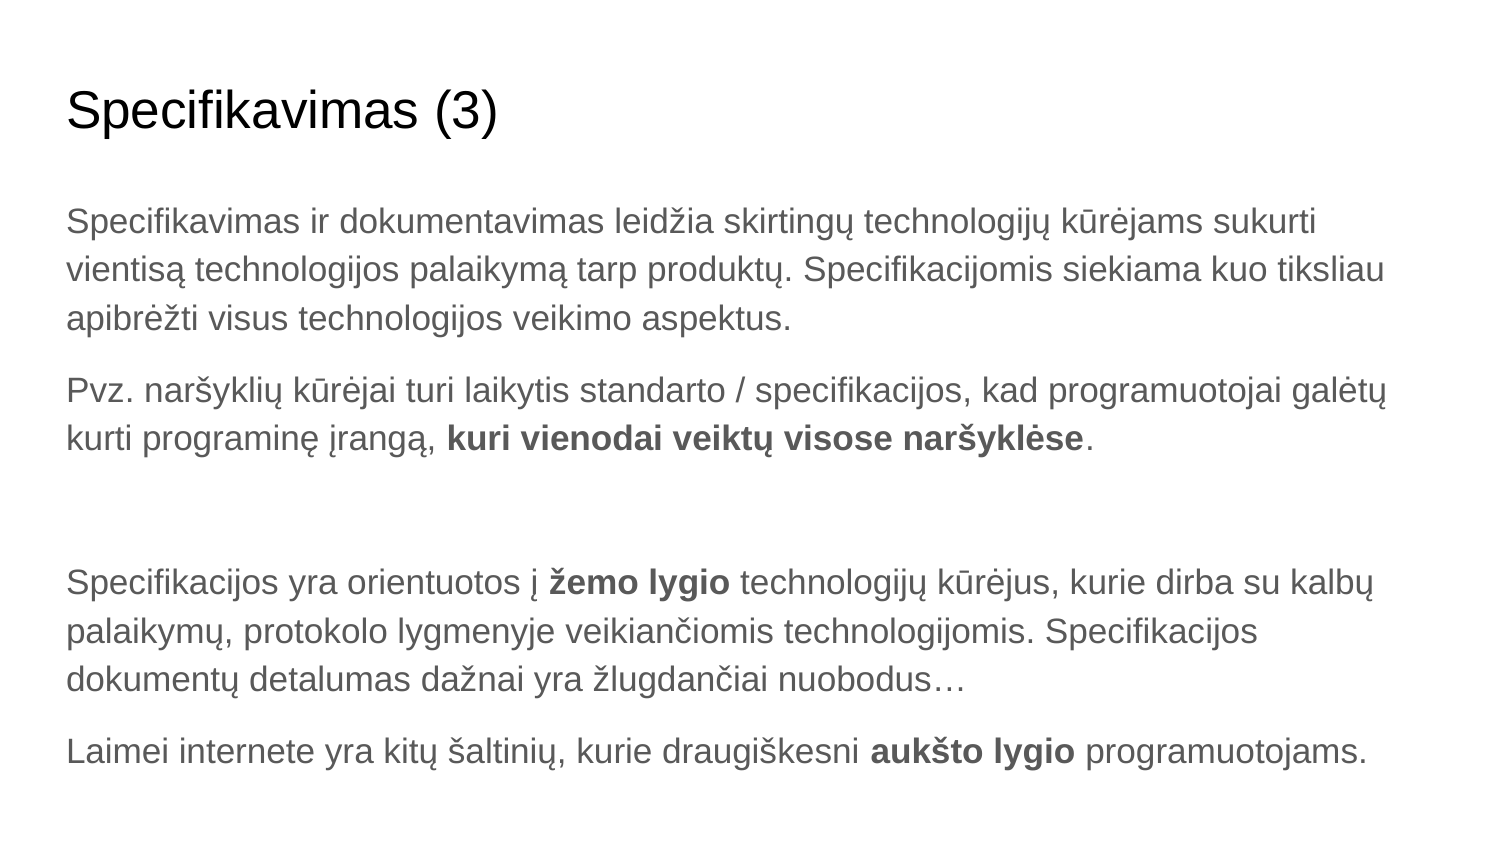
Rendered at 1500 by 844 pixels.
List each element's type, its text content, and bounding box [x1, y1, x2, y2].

list Specifikavimas ir dokumentavimas leidžia skirtingų technologijų kūrėjams sukurti vientisą technologijos palaikymą tarp produktų. Specifikacijomis siekiama kuo tiksliau apibrėžti visus technologijos veikimo aspektus. Pvz. naršyklių kūrėjai turi laikytis standarto / specifikacijos, kad programuotojai galėtų kurti programinę įrangą, kuri vienodai veiktų visose naršyklėse. Specifikacijos yra orientuotos į žemo lygio technologijų kūrėjus, kurie dirba su kalbų palaikymų, protokolo lygmenyje veikiančiomis technologijomis. Specifikacijos dokumentų detalumas dažnai yra žlugdančiai nuobodus… Laimei internete yra kitų šaltinių, kurie draugiškesni aukšto lygio programuotojams. [51, 176, 1449, 794]
title Specifikavimas (3) [51, 60, 1449, 155]
